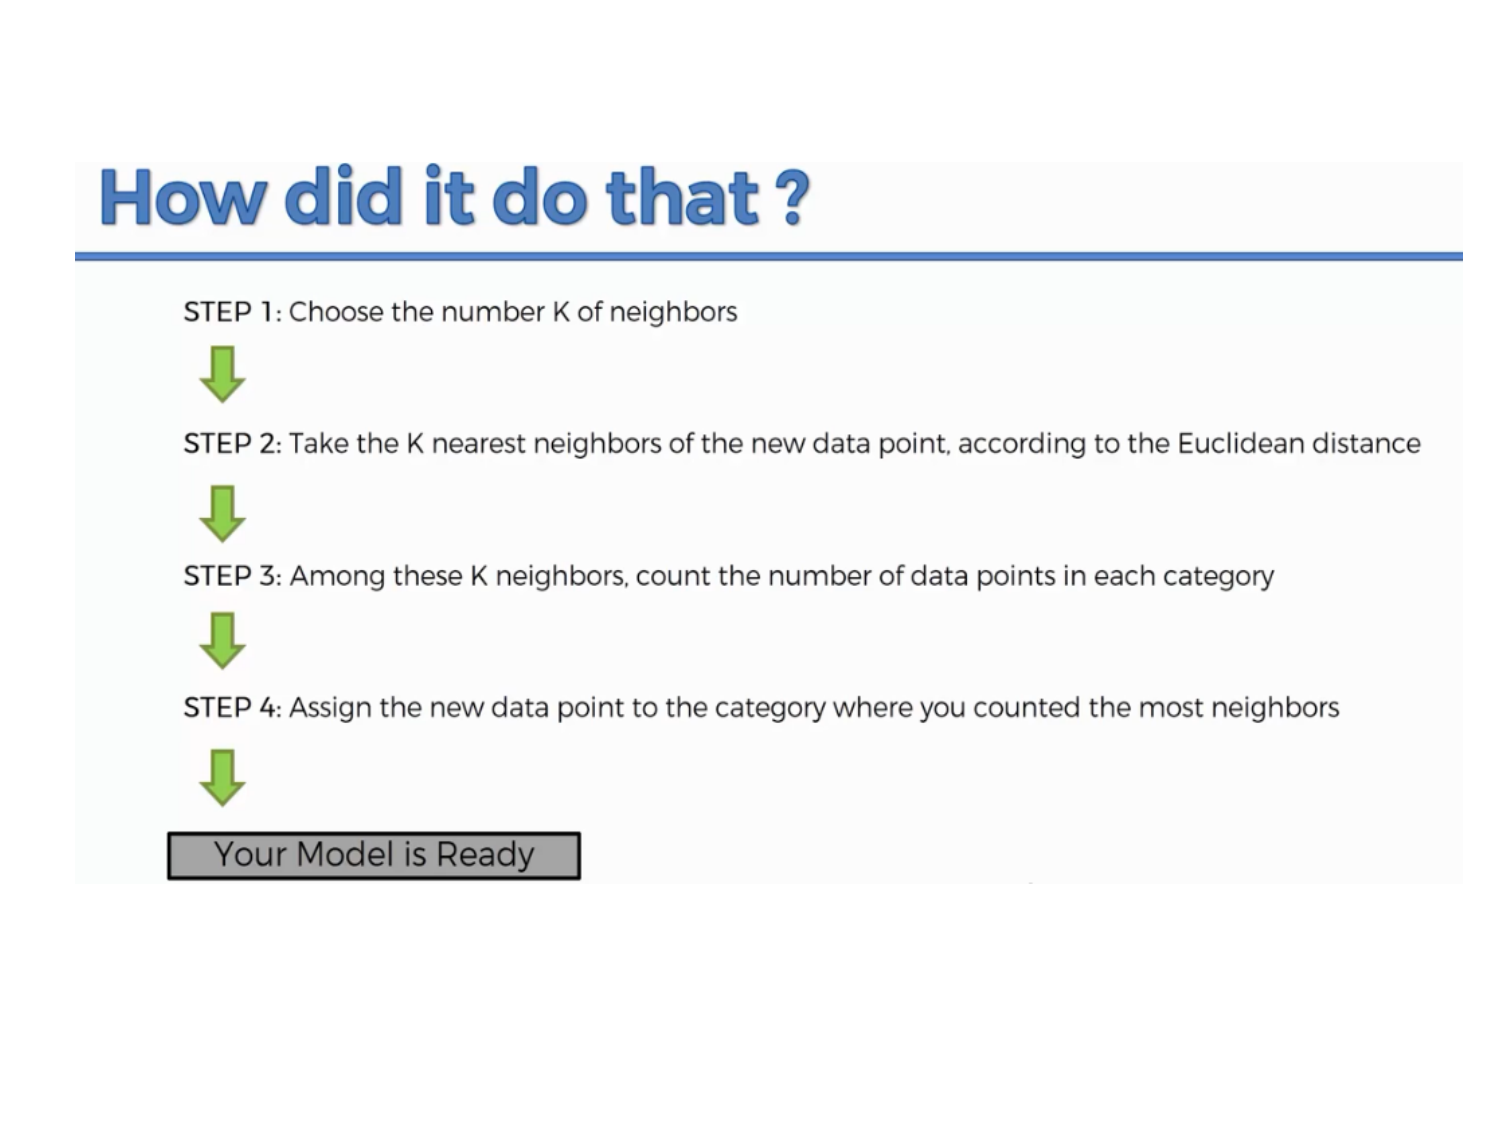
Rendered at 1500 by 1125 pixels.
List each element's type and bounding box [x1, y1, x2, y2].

picture [74, 162, 1463, 884]
